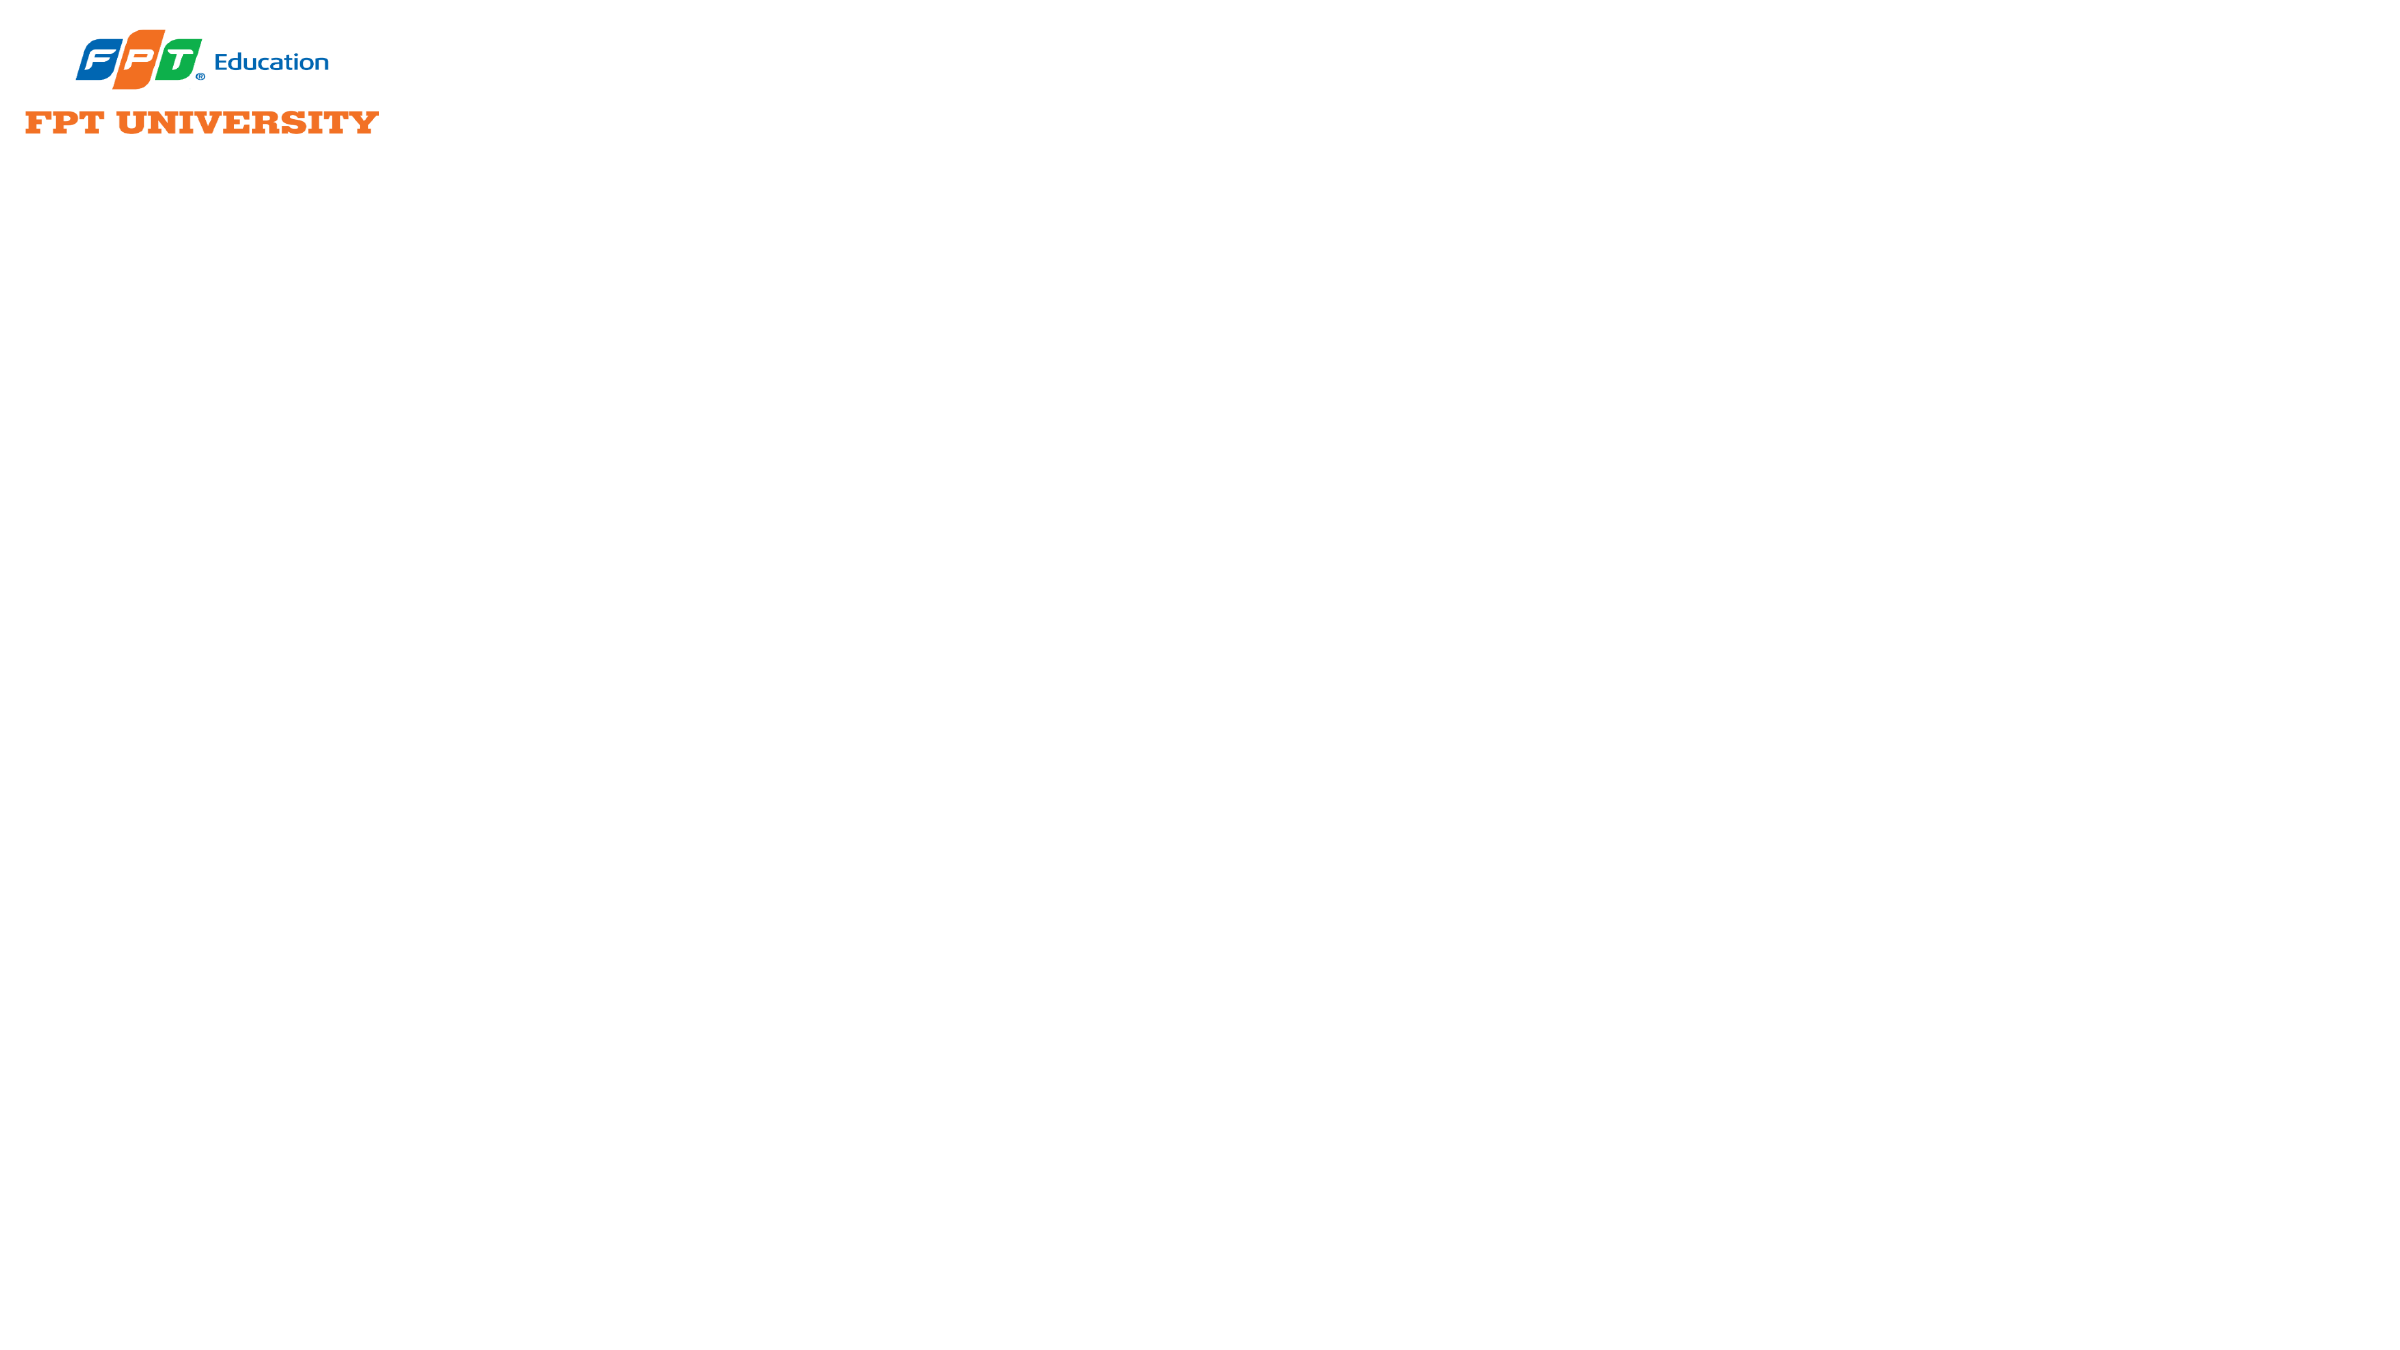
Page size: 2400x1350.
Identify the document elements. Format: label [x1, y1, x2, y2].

picture [0, 0, 392, 162]
